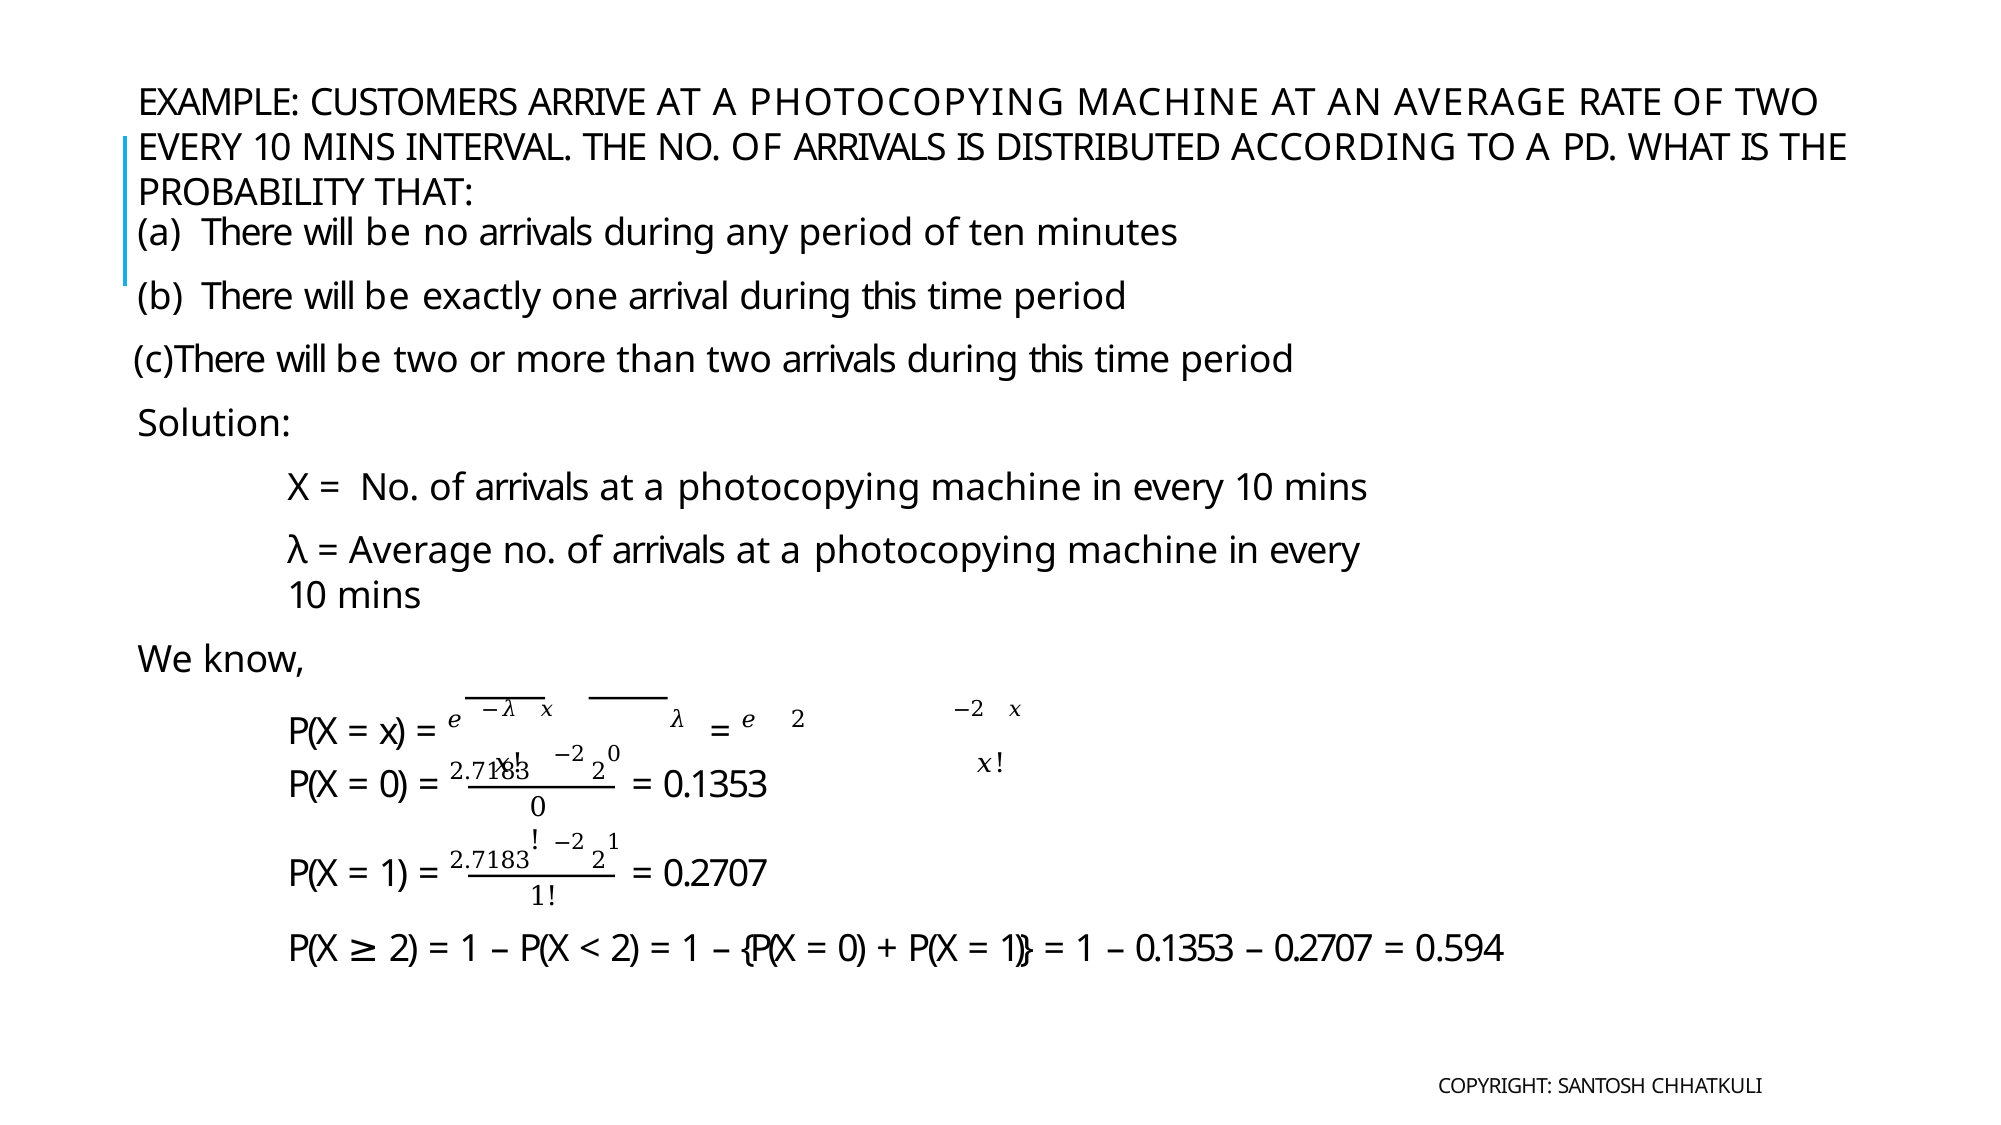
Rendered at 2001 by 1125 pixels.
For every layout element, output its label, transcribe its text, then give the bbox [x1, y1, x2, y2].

text_box −2 0 P(X = 0) = 2.7183 2 = 0.1353 [281, 741, 779, 806]
text_box −2 1 P(X = 1) = 2.7183 2 = 0.2707 [281, 830, 779, 895]
text_box 0! [527, 806, 556, 830]
footer Copyright: Santosh Chhatkuli [794, 756, 1763, 1125]
text_box 1! P(X ≥ 2) = 1 – P(X < 2) = 1 – {P(X = 0) + P(X = 1)} = 1 – 0.1353 – 0.2707 = 0.594 [285, 866, 1700, 969]
text_box There will be no arrivals during any period of ten minutes There will be exactly one arrival during this time period There will be two or more than two arrivals during this time period Solution: X = No. of arrivals at a photocopying machine in every 10 mins λ = Average no. of arrivals at a photocopying machine in every 10 mins We know, −𝜆 𝑥 −2 𝑥 P(X = x) = 𝑒 𝜆 = 𝑒 2 𝑥! 𝑥! [133, 187, 1589, 778]
title Example: Customers arrive at a photocopying machine at an average rate of two every 10 mins interval. The no. of arrivals is distributed according to a PD. What is the probability that: [135, 49, 1887, 240]
